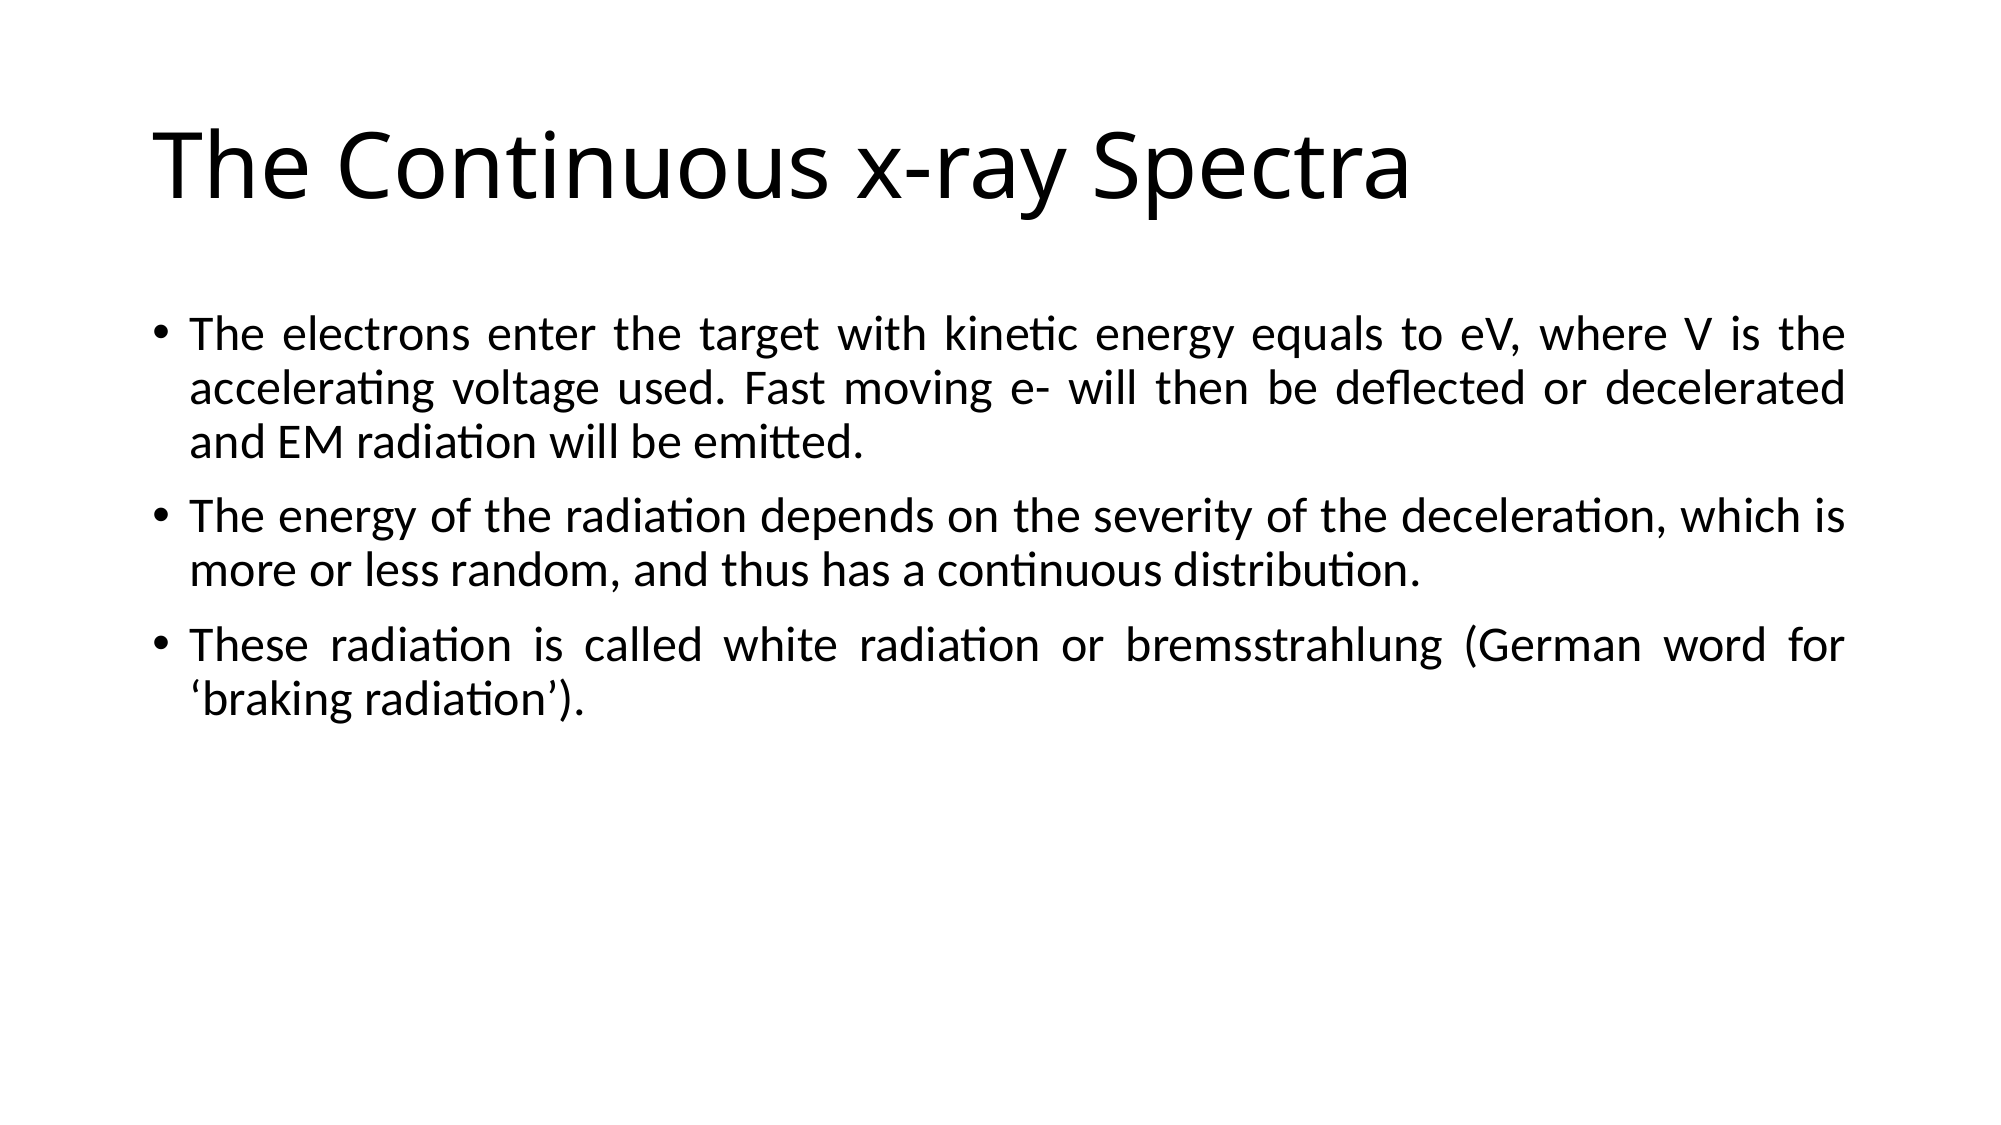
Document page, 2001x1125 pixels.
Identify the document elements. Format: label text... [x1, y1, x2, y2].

title The Continuous x-ray Spectra [137, 59, 1863, 278]
list The electrons enter the target with kinetic energy equals to eV, where V is the accelerating voltage used. Fast moving e- will then be deflected or decelerated and EM radiation will be emitted. The energy of the radiation depends on the severity of the deceleration, which is more or less random, and thus has a continuous distribution. These radiation is called white radiation or bremsstrahlung (German word for ‘braking radiation’). [137, 299, 1863, 768]
